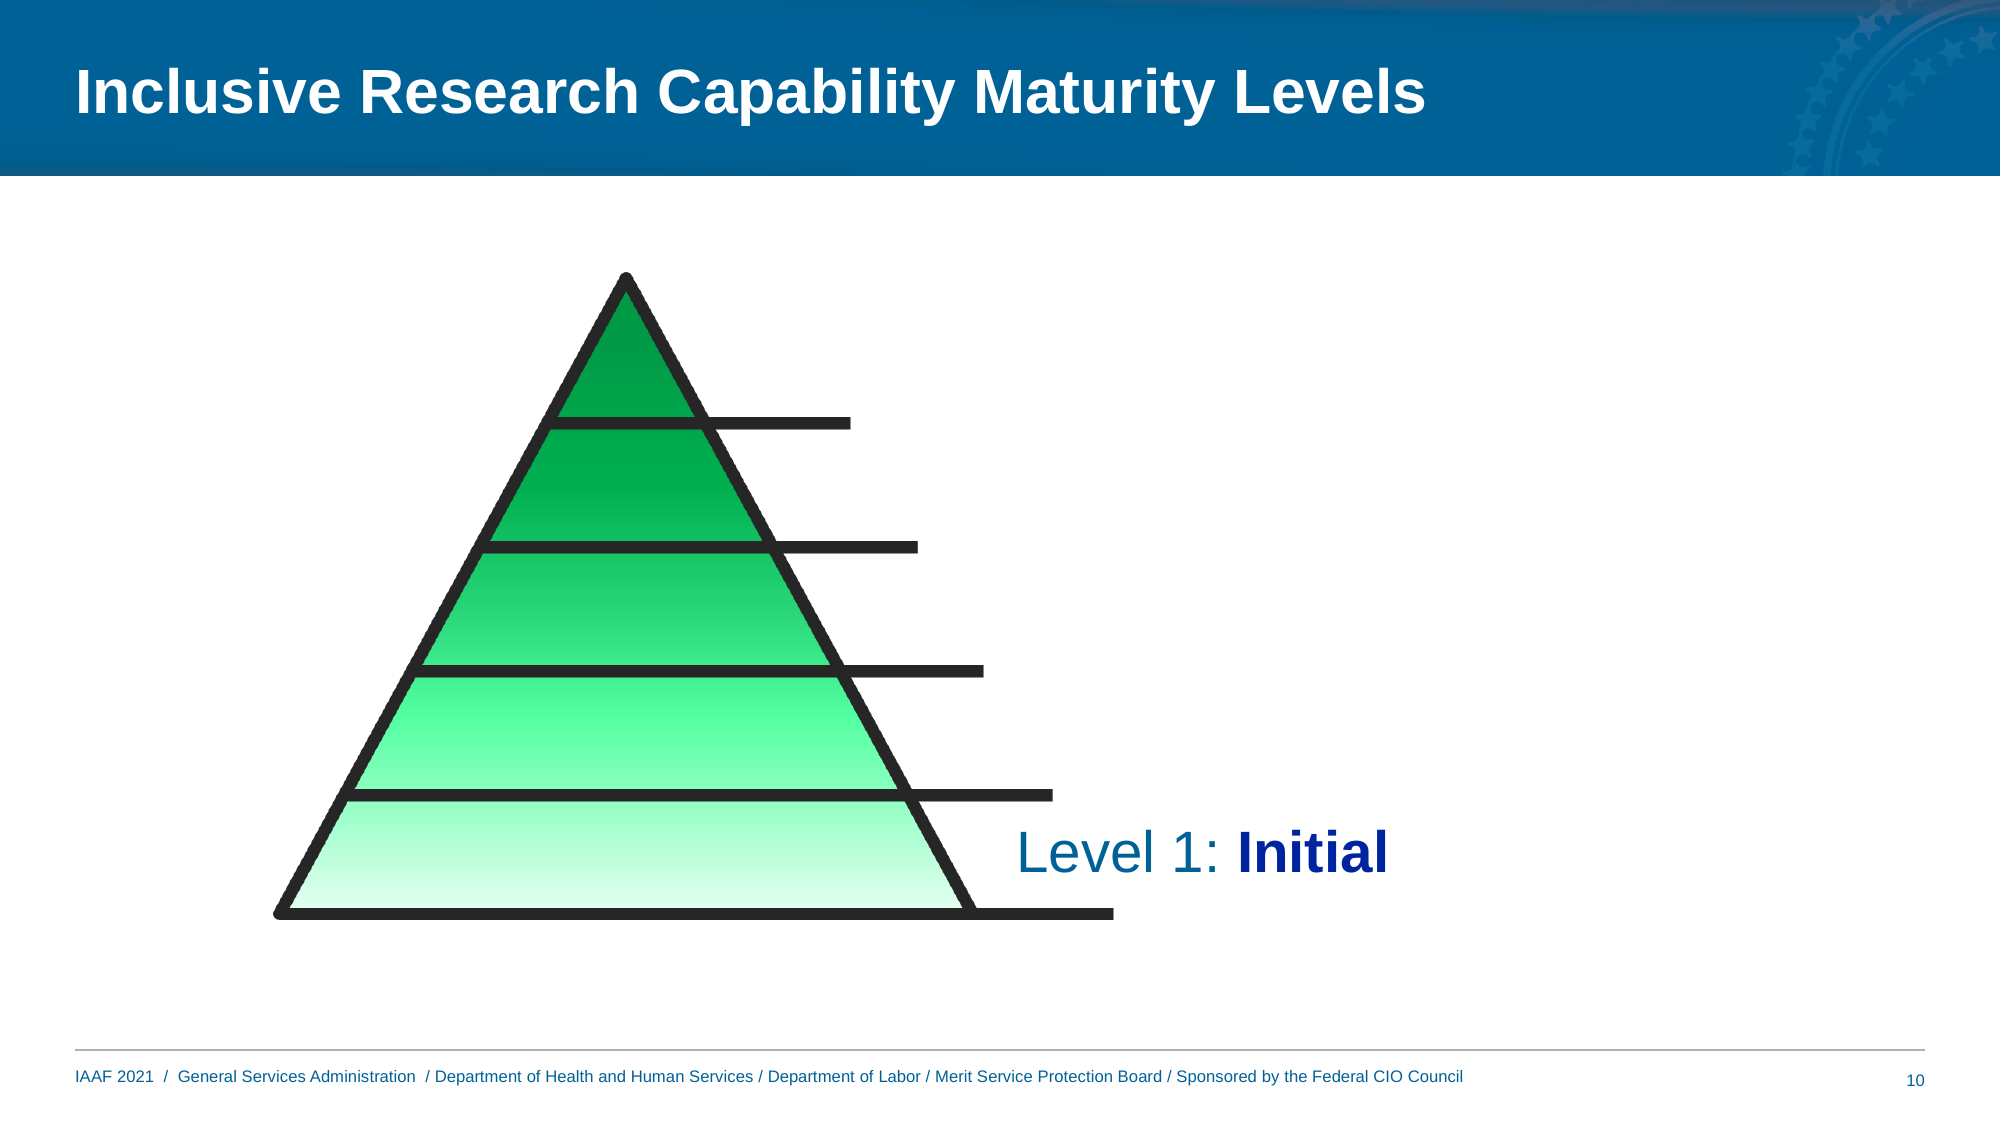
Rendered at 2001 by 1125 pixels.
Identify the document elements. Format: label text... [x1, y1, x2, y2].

picture [0, 0, 2000, 176]
list Level 1: Initial [1001, 815, 1572, 1125]
title Inclusive Research Capability Maturity Levels [75, 52, 1800, 128]
slide_number 10 [1880, 1065, 1925, 1095]
picture [0, 168, 666, 176]
picture [265, 266, 1120, 927]
